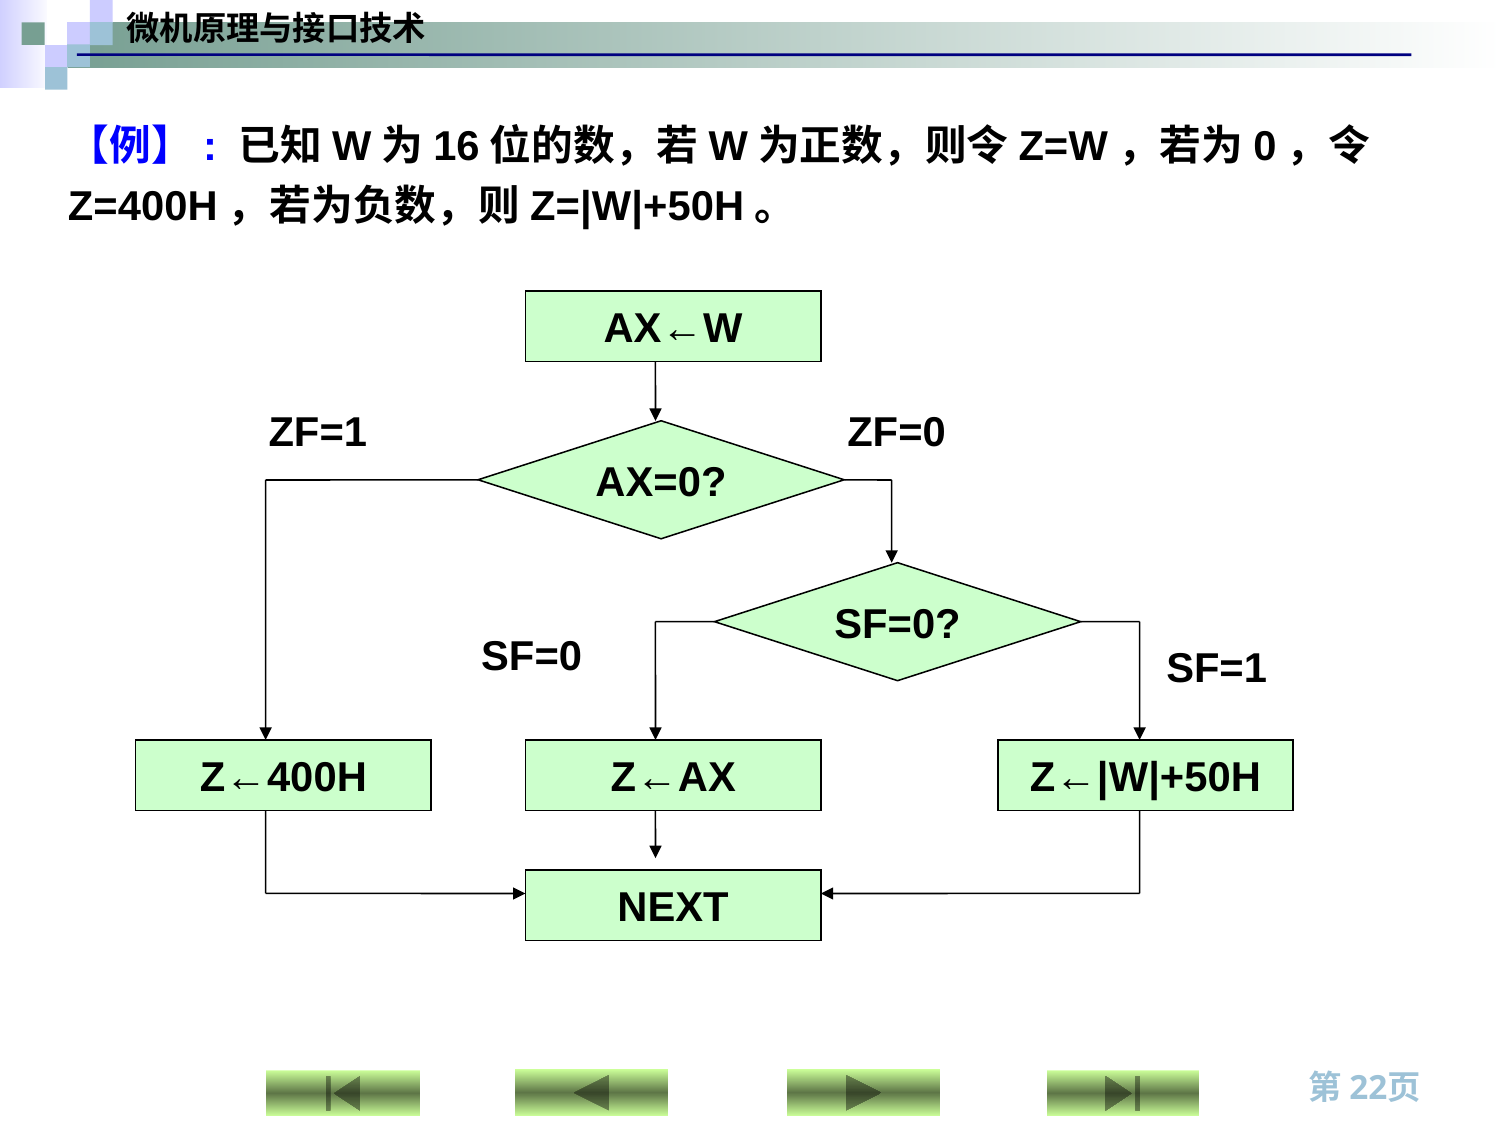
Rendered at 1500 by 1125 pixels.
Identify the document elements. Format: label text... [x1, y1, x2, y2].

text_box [135, 290, 1329, 941]
text_box 【例】: 已知W为16位的数，若W为正数，则令Z=W，若为0，令Z=400H，若为负数，则Z=|W|+50H。 [53, 101, 1483, 237]
